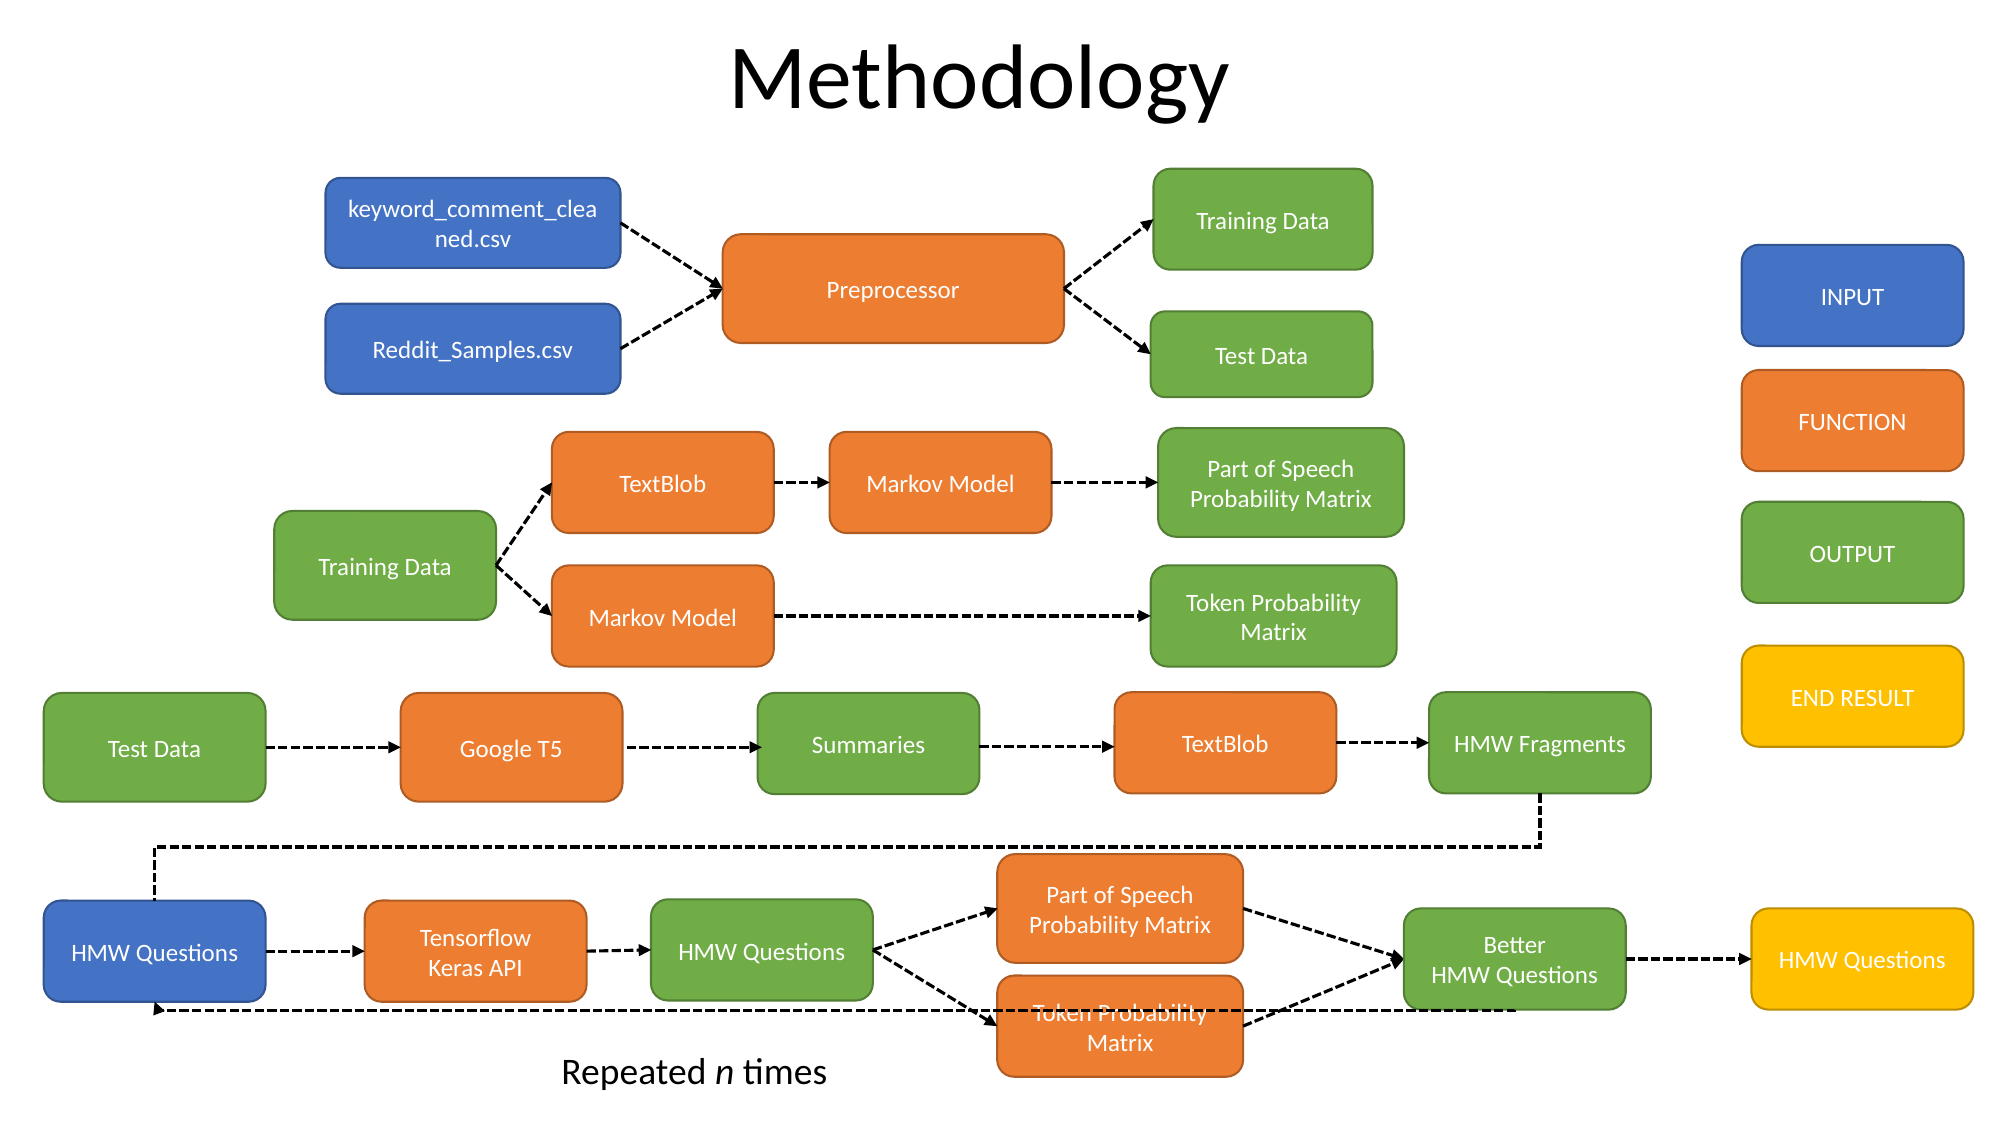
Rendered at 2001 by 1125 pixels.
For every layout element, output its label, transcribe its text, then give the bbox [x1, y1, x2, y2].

text_box TextBlob [1113, 691, 1338, 795]
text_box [1243, 958, 1404, 1027]
text_box Part of Speech Probability Matrix [996, 853, 1245, 964]
text_box Summaries [901, 691, 981, 796]
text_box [1243, 908, 1404, 958]
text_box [901, 908, 998, 949]
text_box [1063, 219, 1154, 289]
text_box Summaries [756, 691, 793, 796]
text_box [1063, 288, 1151, 355]
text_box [620, 222, 723, 288]
text_box OUTPUT [1740, 500, 1965, 604]
text_box Methodology [713, 9, 1246, 135]
text_box Google T5 [399, 691, 624, 803]
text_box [496, 565, 553, 616]
text_box Training Data [1152, 167, 1374, 271]
text_box Test Data [1149, 310, 1374, 399]
text_box Markov Model [901, 430, 1053, 535]
text_box HMW Questions [42, 899, 267, 1003]
text_box Repeated n times [534, 1039, 793, 1100]
text_box TextBlob [550, 430, 775, 535]
text_box Token Probability Matrix [996, 974, 1245, 1078]
text_box HMW Questions [649, 898, 793, 1002]
text_box INPUT [1740, 243, 1965, 348]
text_box Better HMW Questions [1404, 907, 1627, 1011]
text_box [620, 288, 723, 349]
text_box Markov Model [550, 564, 775, 668]
text_box Token Probability Matrix [1149, 564, 1398, 668]
text_box Part of Speech Probability Matrix [1157, 426, 1406, 538]
text_box HMW Questions [1750, 907, 1975, 1011]
text_box Tensorflow Keras API [363, 899, 588, 1003]
text_box keyword_comment_cleaned.csv [324, 176, 622, 269]
text_box Training Data [273, 509, 496, 621]
text_box Preprocessor [723, 233, 793, 345]
text_box END RESULT [1740, 644, 1965, 748]
text_box Preprocessor [901, 233, 1063, 345]
text_box Test Data [42, 691, 267, 803]
text_box Reddit_Samples.csv [324, 302, 622, 395]
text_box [901, 949, 998, 1027]
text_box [793, 154, 901, 1125]
text_box FUNCTION [1740, 368, 1965, 473]
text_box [496, 482, 553, 565]
text_box HMW Fragments [1427, 691, 1652, 795]
